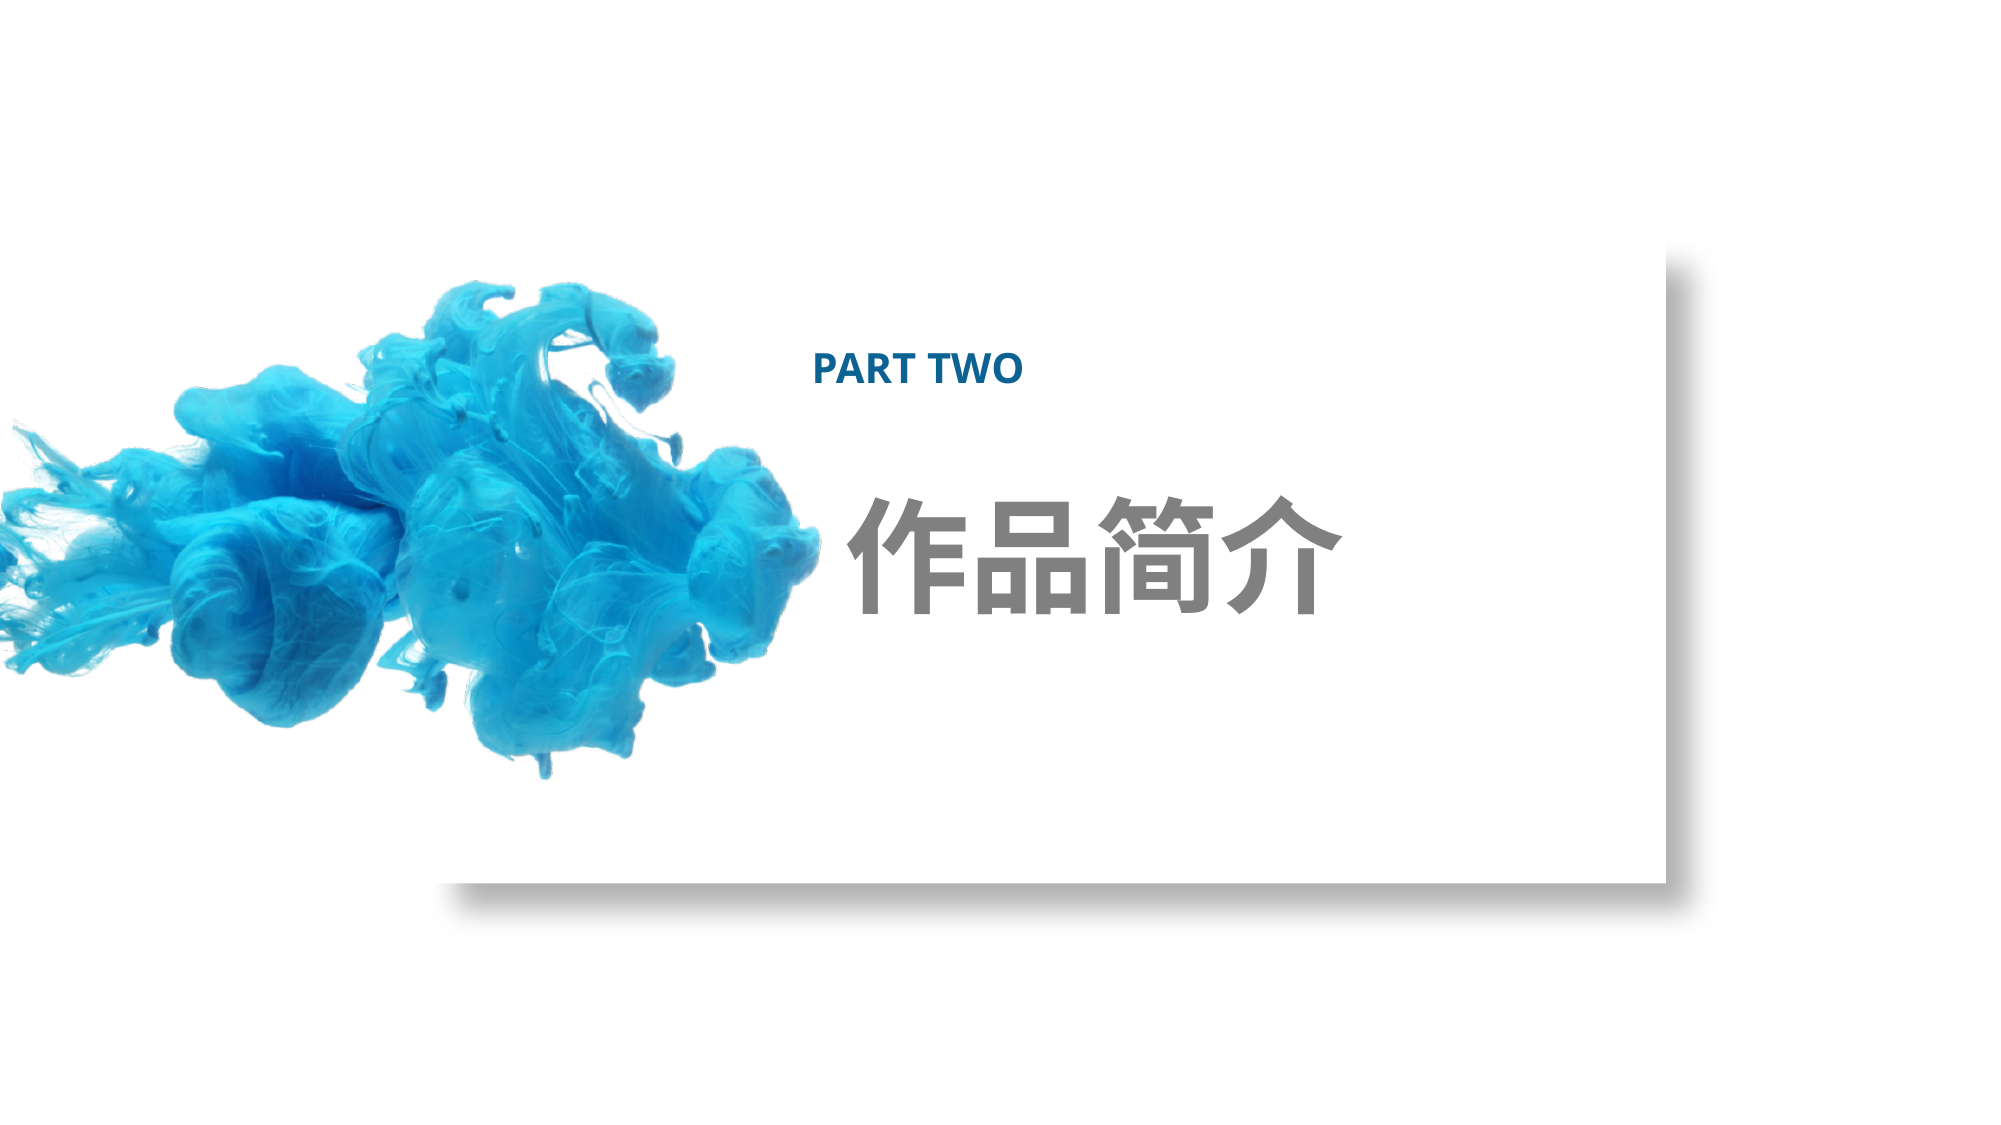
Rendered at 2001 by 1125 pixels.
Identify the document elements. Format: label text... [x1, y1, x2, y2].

text_box PART TWO [796, 334, 1604, 400]
text_box 作品简介 [829, 470, 1571, 636]
picture [0, 127, 909, 998]
text_box [767, 241, 1667, 884]
